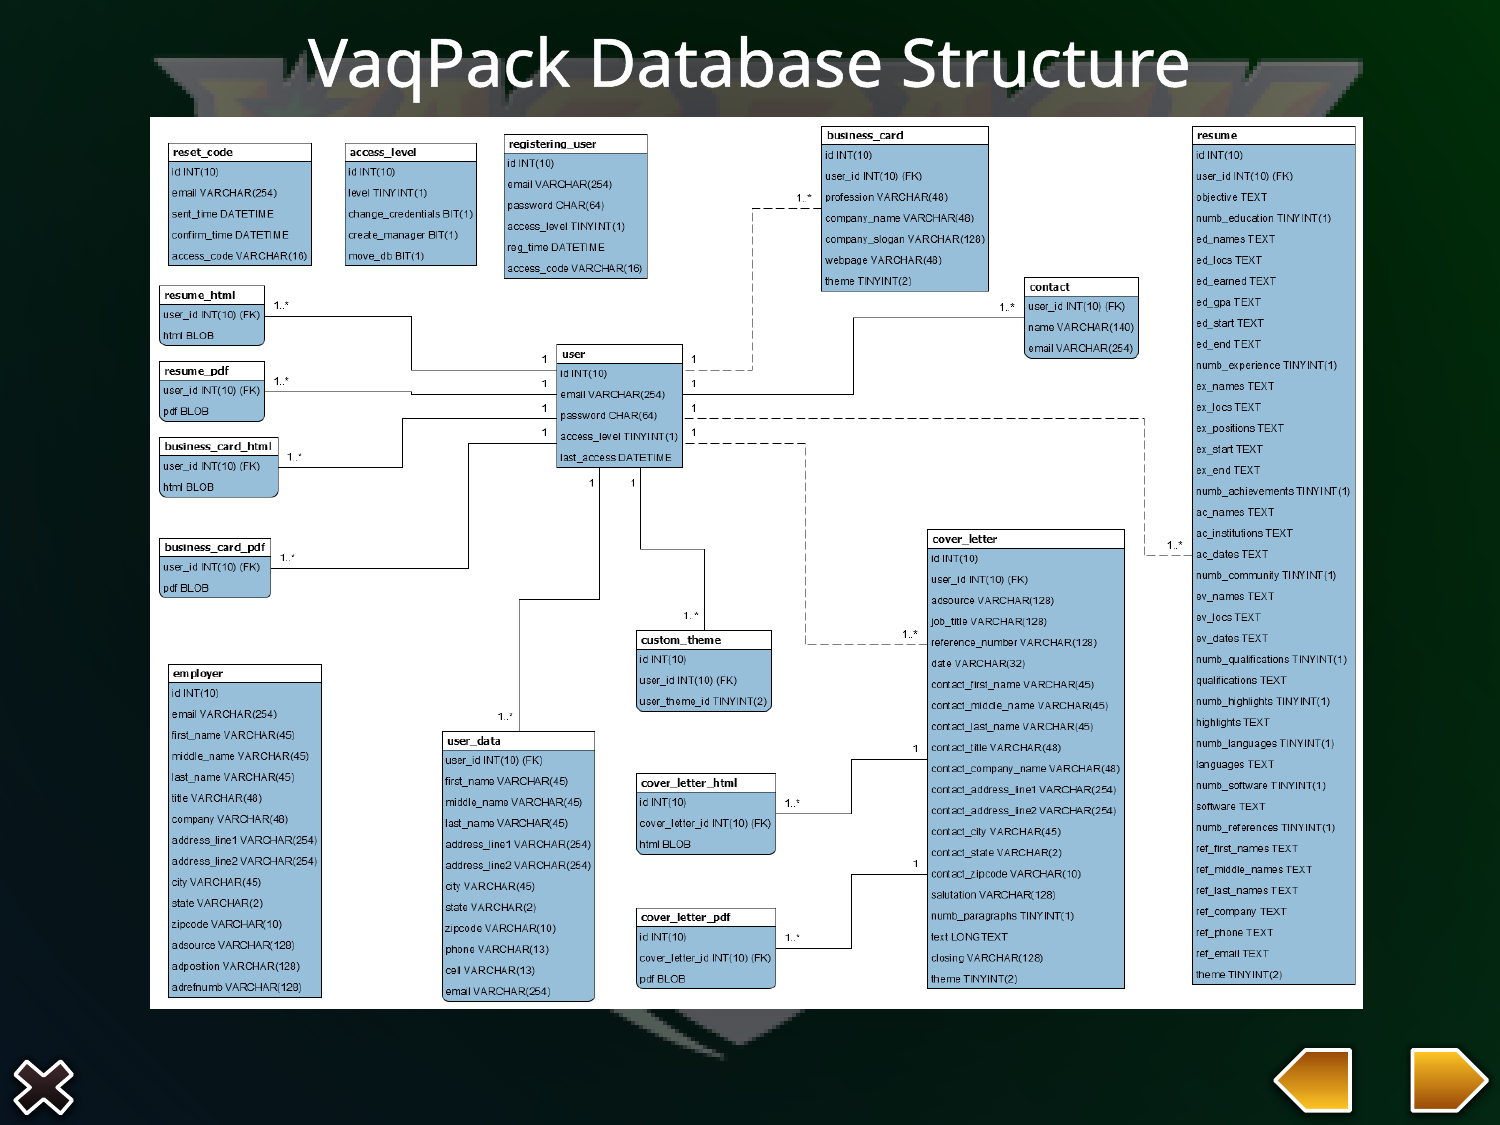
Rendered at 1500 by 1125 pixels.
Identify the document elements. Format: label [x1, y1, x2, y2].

text_box [1410, 1047, 1490, 1113]
text_box [0, 0, 144, 1125]
text_box [13, 1059, 75, 1116]
text_box [1365, 0, 1500, 1125]
picture [149, 0, 1363, 1125]
